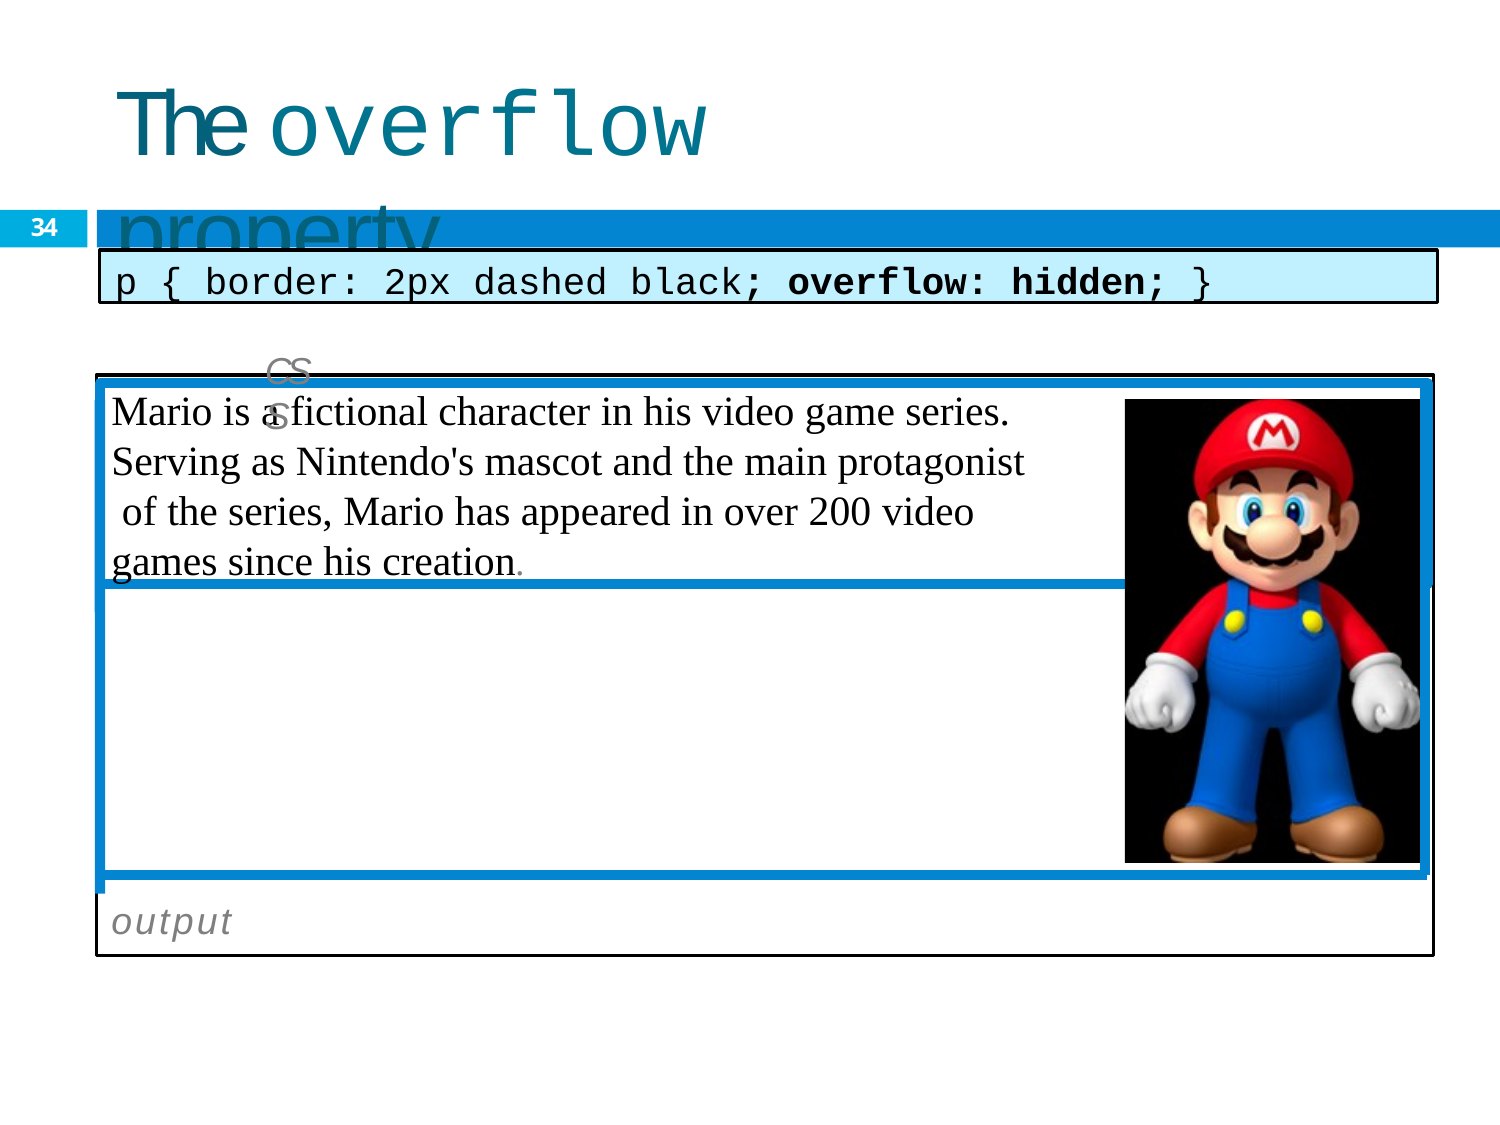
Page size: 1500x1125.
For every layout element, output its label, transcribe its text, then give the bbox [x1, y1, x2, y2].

title The overflow property [113, 61, 1059, 249]
text_box [1124, 399, 1424, 863]
text_box 34 [28, 208, 60, 241]
text_box CSS [262, 345, 329, 438]
text_box [96, 374, 1434, 956]
text_box p { border: 2px dashed black; overflow: hidden; } [99, 249, 1438, 303]
text_box output [111, 894, 238, 942]
text_box Mario is a fictional character in his video game series. Serving as Nintendo's mascot and the main protagonist of the series, Mario has appeared in over 200 video games since his creation. [99, 383, 1424, 585]
